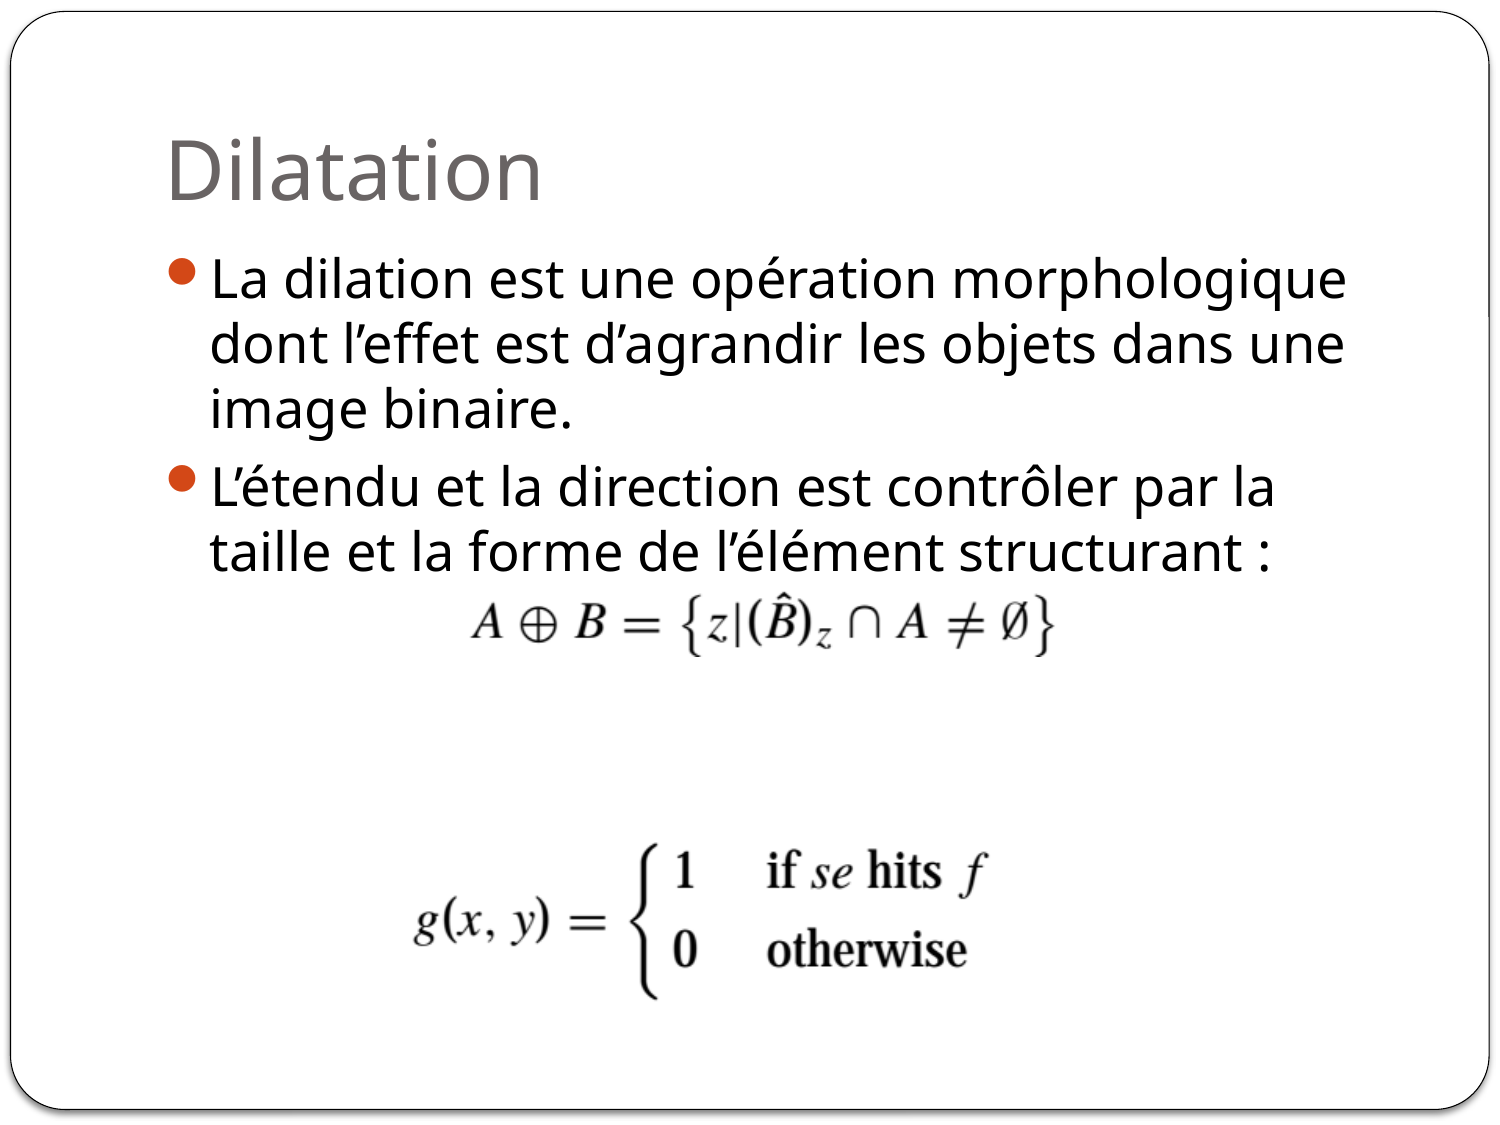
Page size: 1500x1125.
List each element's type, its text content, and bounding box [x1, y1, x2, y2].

list La dilation est une opération morphologique dont l’effet est d’agrandir les objets dans une image binaire. L’étendu et la direction est contrôler par la taille et la forme de l’élément structurant : [150, 237, 1425, 988]
title Dilatation [150, 45, 1425, 233]
picture [371, 786, 1045, 1017]
picture [454, 585, 1065, 657]
